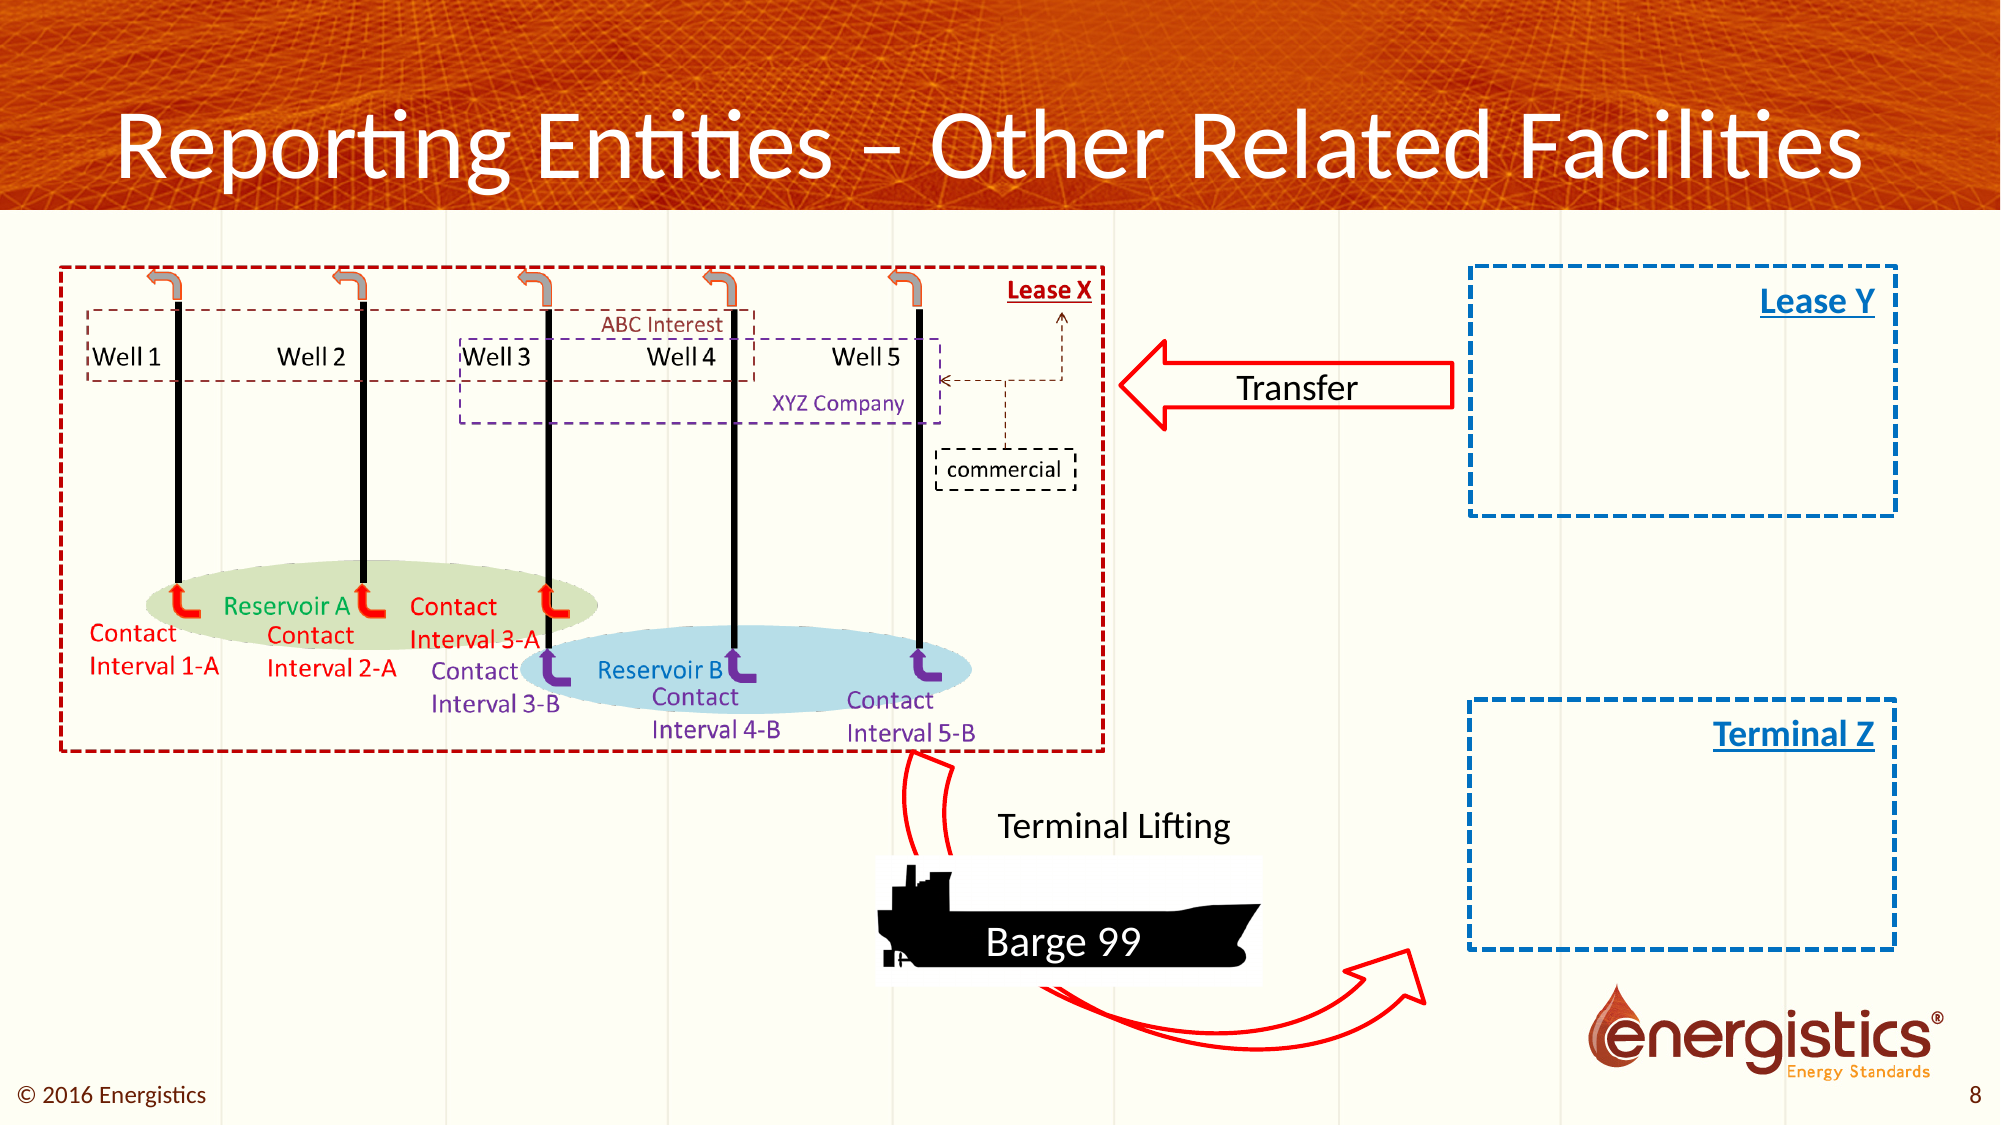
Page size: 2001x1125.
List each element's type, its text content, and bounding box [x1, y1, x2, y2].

text_box Lease Y [1468, 264, 1898, 518]
picture [0, 0, 2001, 1125]
text_box [942, 774, 953, 853]
text_box Transfer [1118, 338, 1455, 432]
text_box Terminal Lifting [977, 790, 1252, 853]
text_box [902, 774, 918, 853]
title Reporting Entities – Other Related Facilities [99, 45, 1960, 233]
text_box Terminal Z [1468, 697, 1897, 951]
text_box [1054, 948, 1427, 1052]
